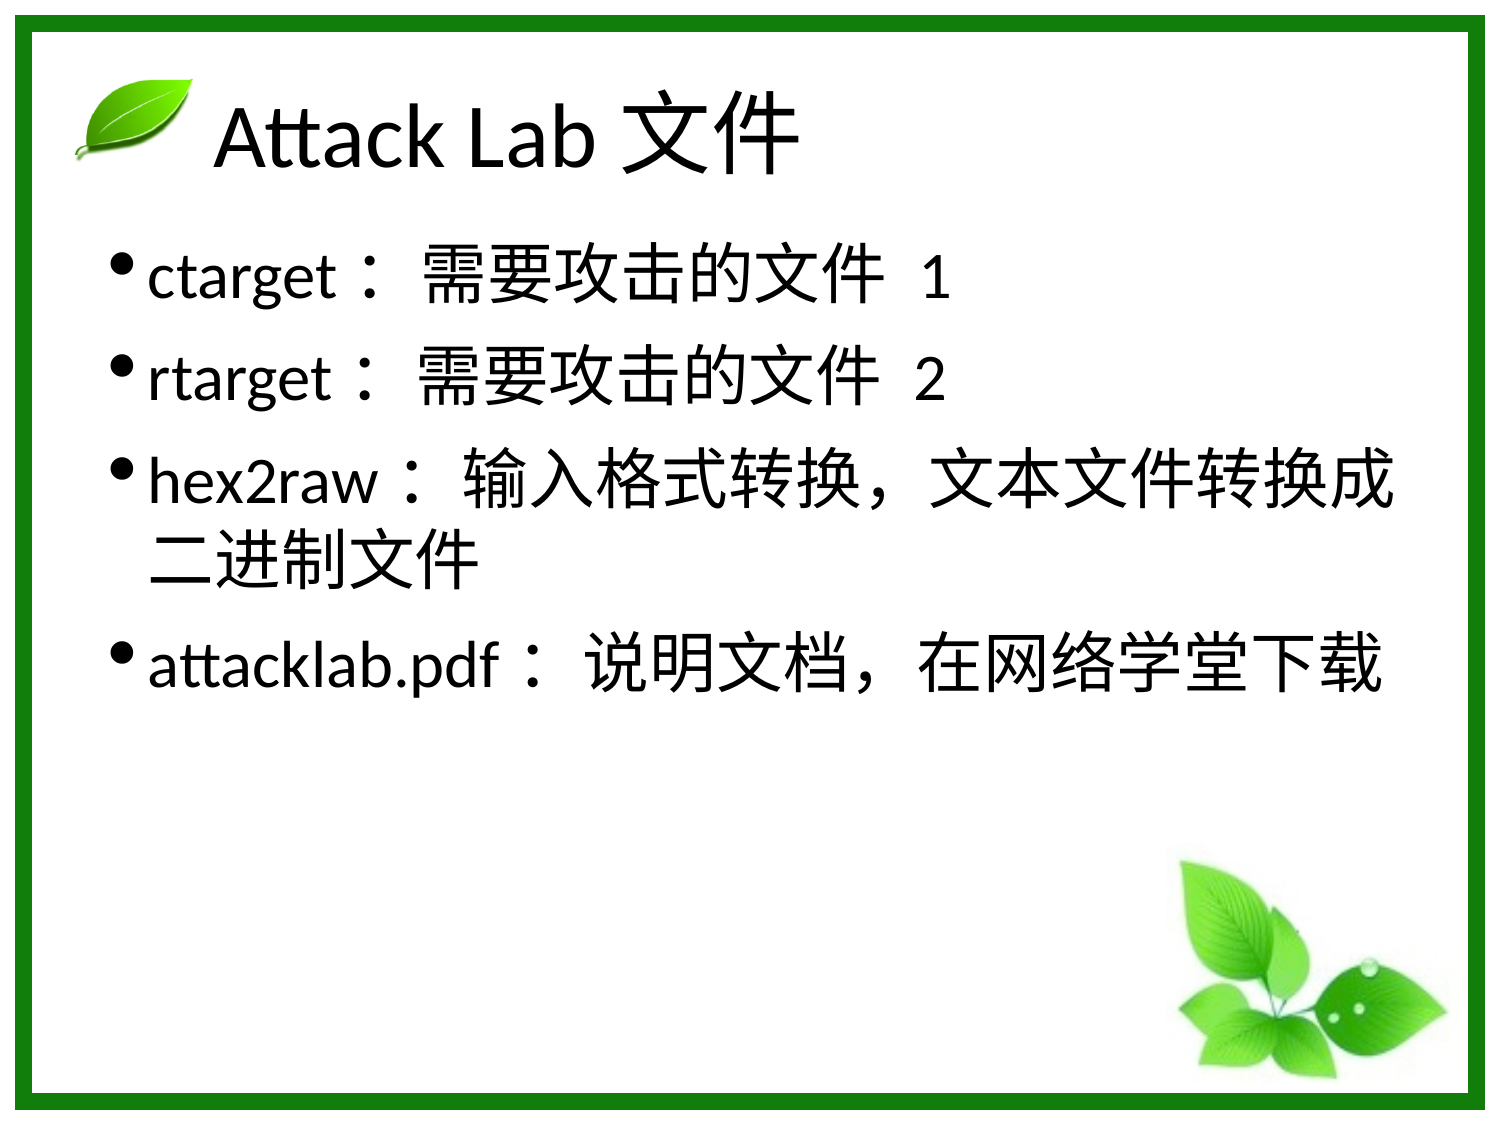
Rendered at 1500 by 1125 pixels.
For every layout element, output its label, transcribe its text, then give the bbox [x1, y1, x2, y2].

picture [1166, 843, 1460, 1084]
title Attack Lab文件 [199, 65, 1429, 193]
picture [70, 70, 195, 164]
list ctarget：需要攻击的文件 1 rtarget：需要攻击的文件 2 hex2raw：输入格式转换，文本文件转换成二进制文件 attacklab.pdf：说明文档，在网络学堂下载 [83, 222, 1433, 995]
